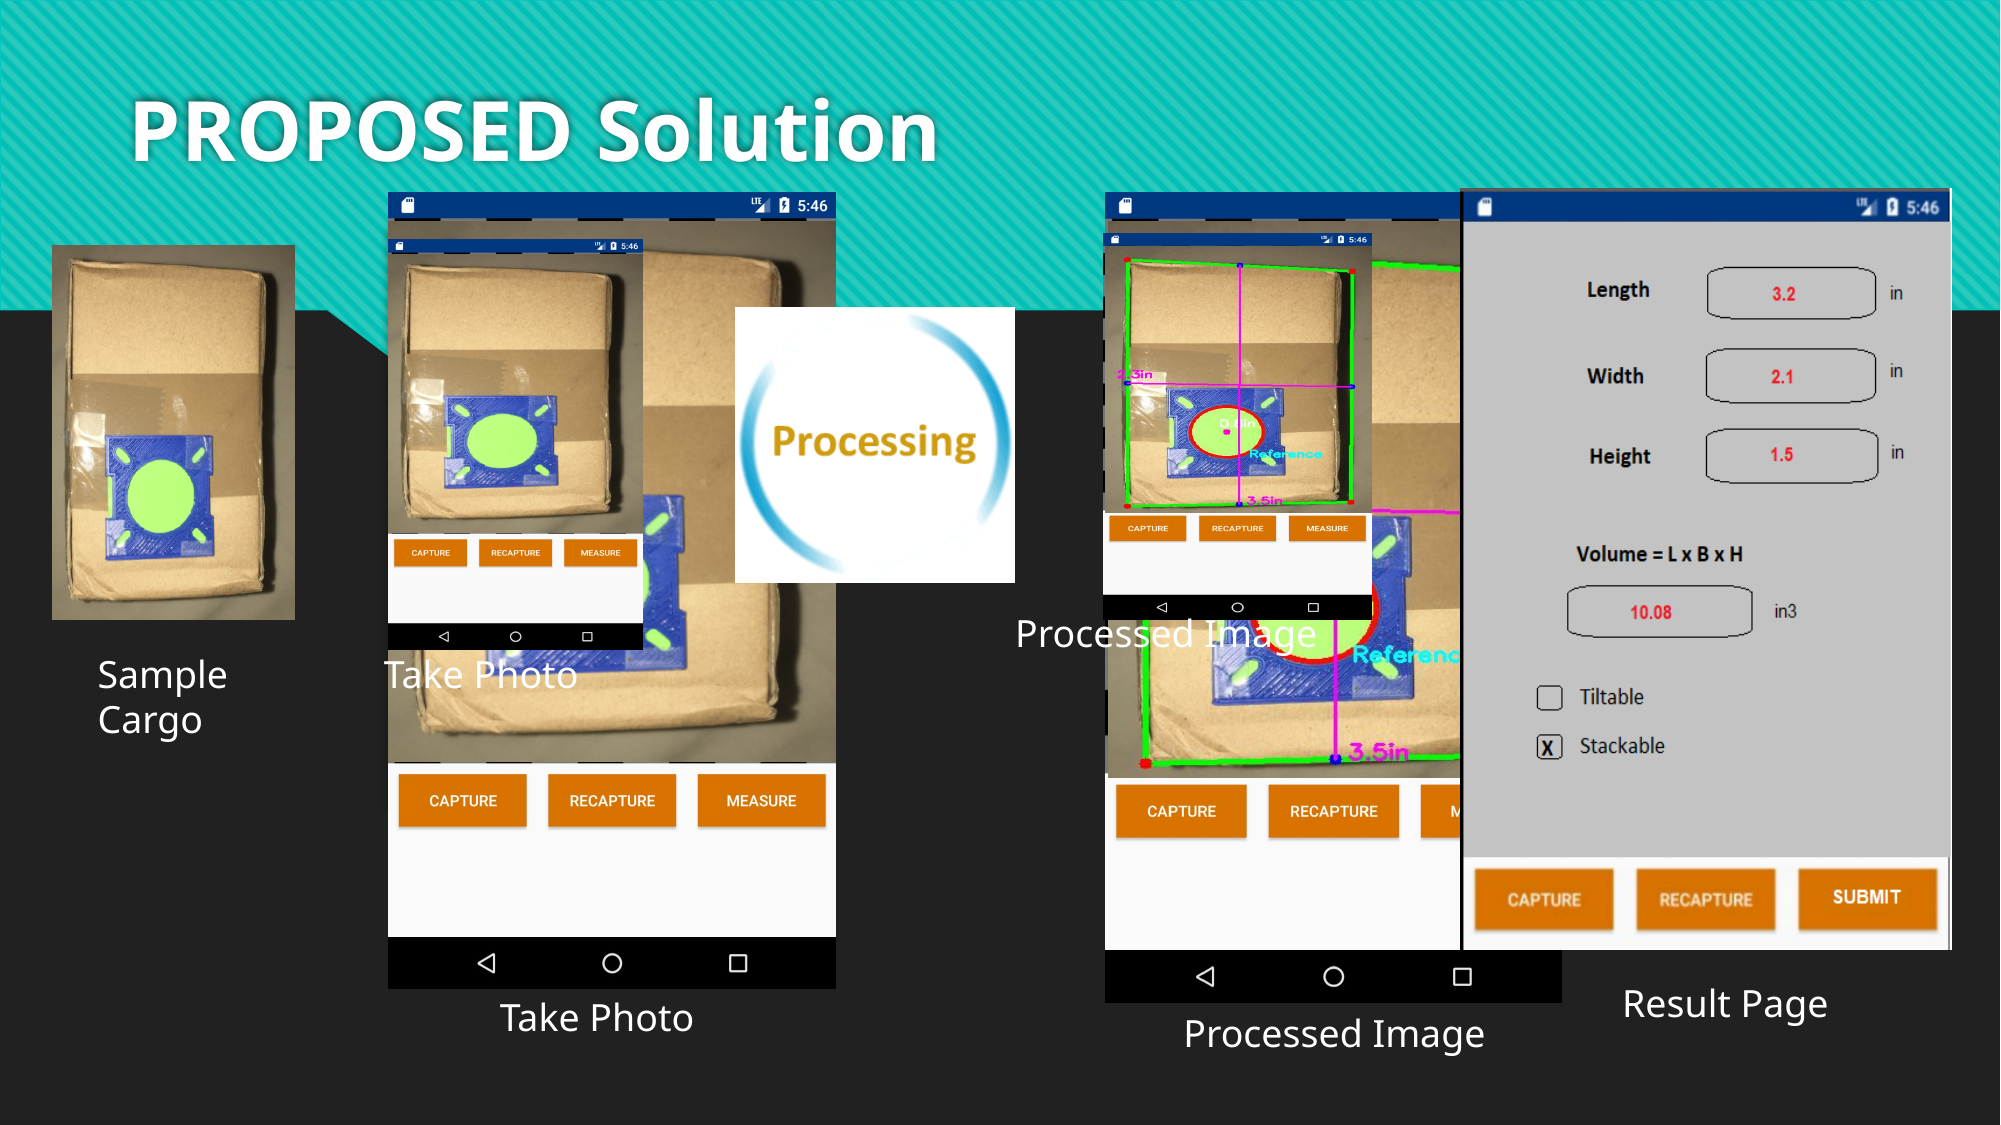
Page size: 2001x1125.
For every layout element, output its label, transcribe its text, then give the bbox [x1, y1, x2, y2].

picture [51, 245, 296, 621]
title PROPOSED Solution [113, 48, 1562, 186]
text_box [1063, 233, 1372, 633]
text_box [1105, 192, 1562, 1064]
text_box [388, 239, 643, 676]
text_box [388, 192, 837, 1048]
text_box Sample Cargo [83, 643, 264, 749]
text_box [1459, 188, 1952, 1034]
picture [735, 306, 1016, 583]
